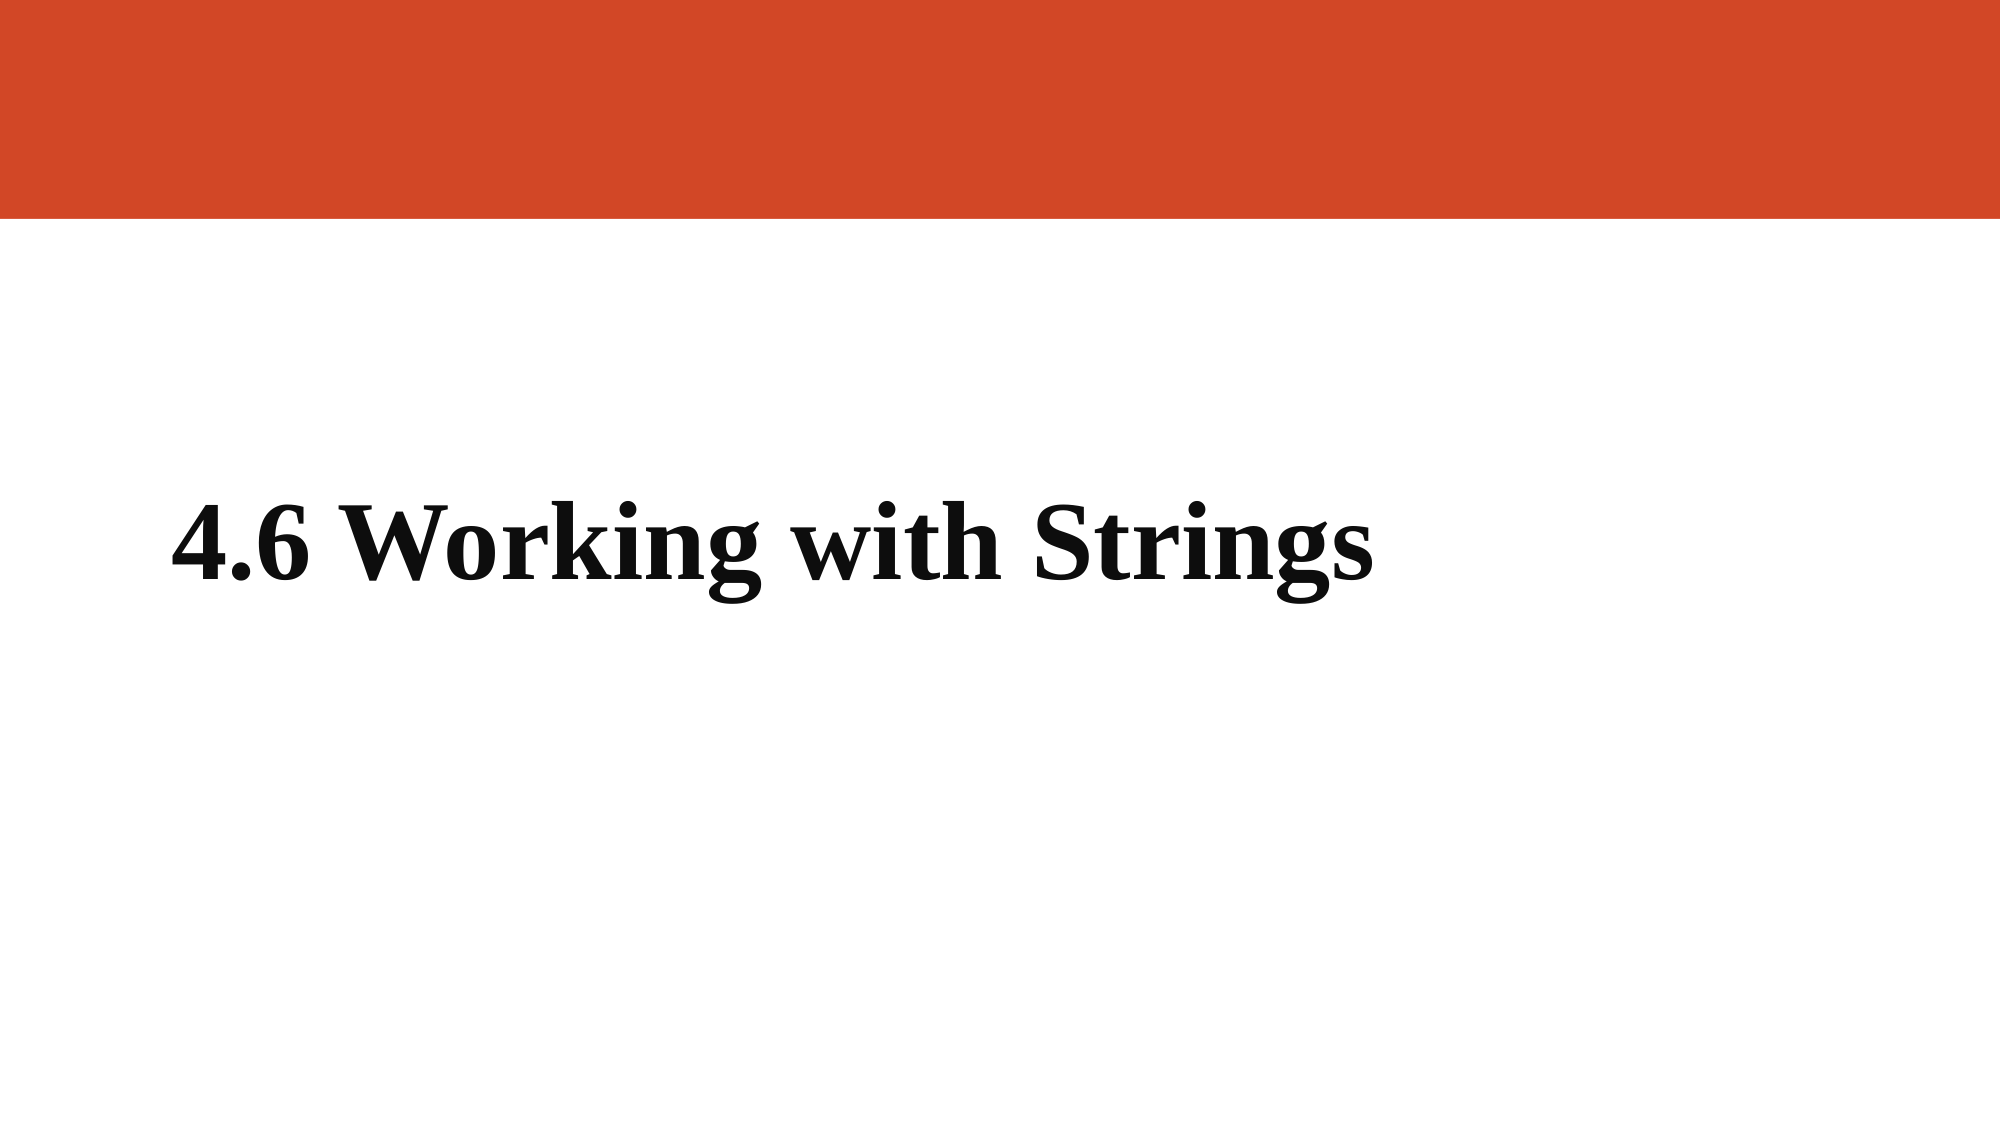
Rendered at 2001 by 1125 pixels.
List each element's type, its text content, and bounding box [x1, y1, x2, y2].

title 4.6 Working with StringsS [156, 411, 1920, 610]
